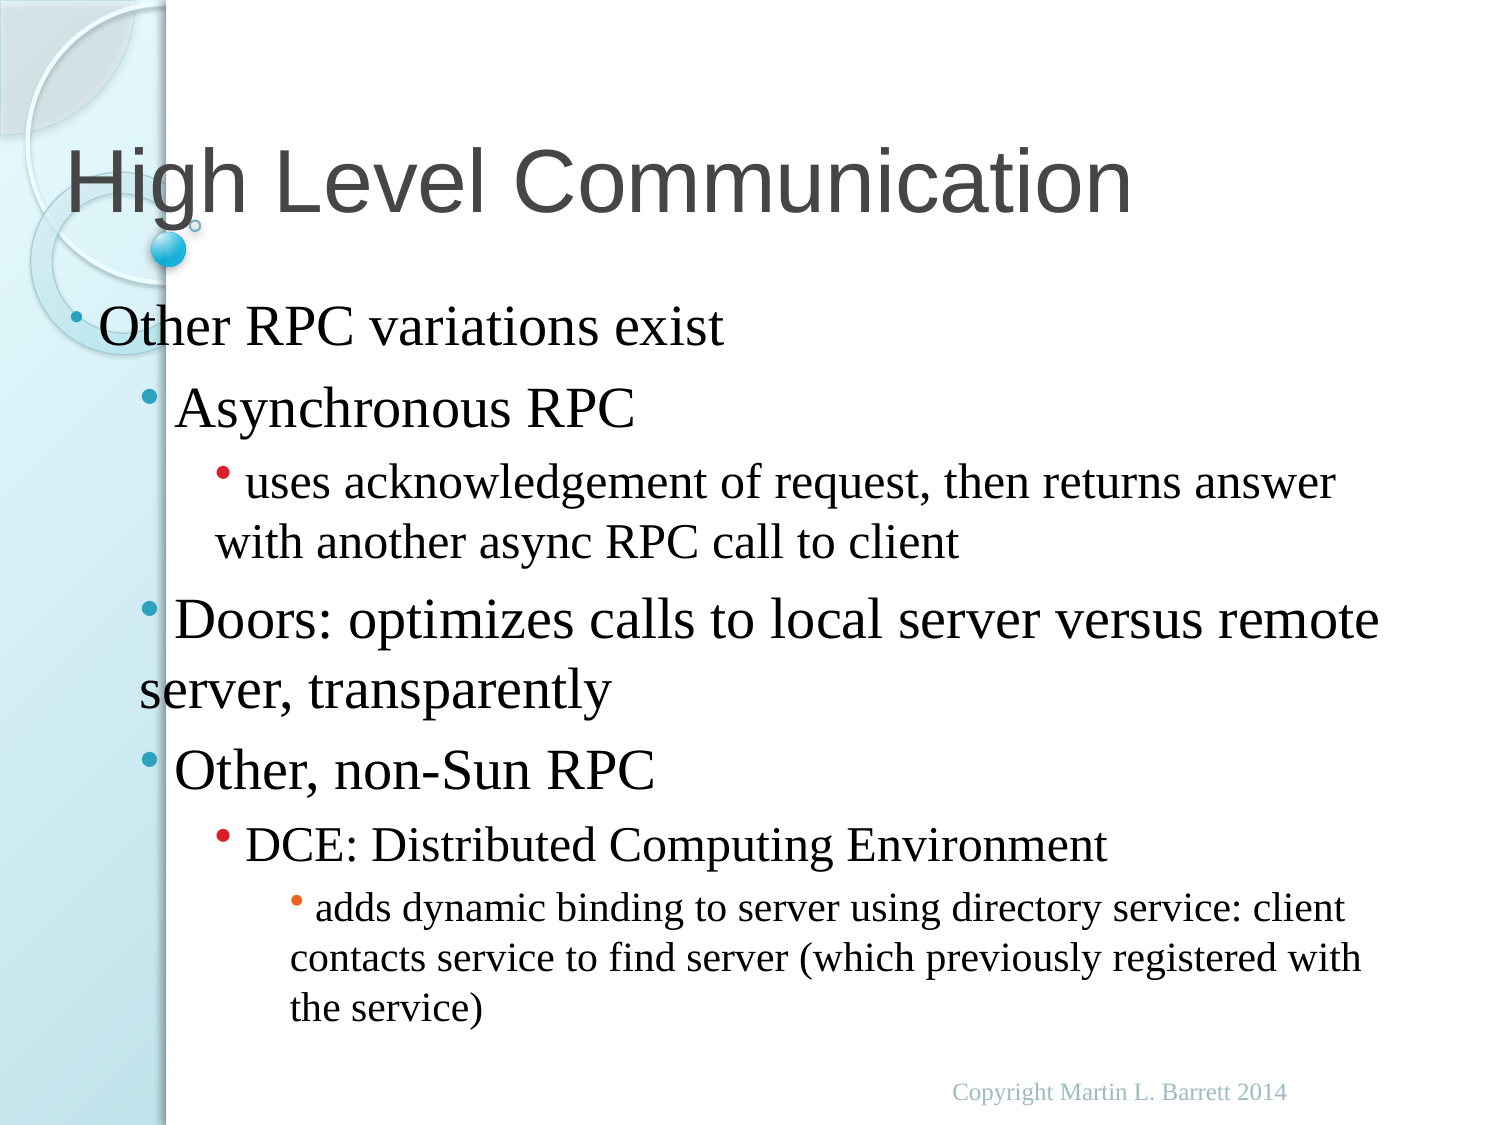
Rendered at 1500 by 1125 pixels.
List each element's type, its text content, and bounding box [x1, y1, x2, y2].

subtitle Other RPC variations exist Asynchronous RPC uses acknowledgement of request, then returns answer with another async RPC call to client Doors: optimizes calls to local server versus remote server, transparently Other, non-Sun RPC DCE: Distributed Computing Environment adds dynamic binding to server using directory service: client contacts service to find server (which previously registered with the service) [50, 287, 1400, 1063]
title High Level Communication [50, 75, 1400, 238]
footer Copyright Martin L. Barrett 2014 [937, 1034, 1413, 1113]
